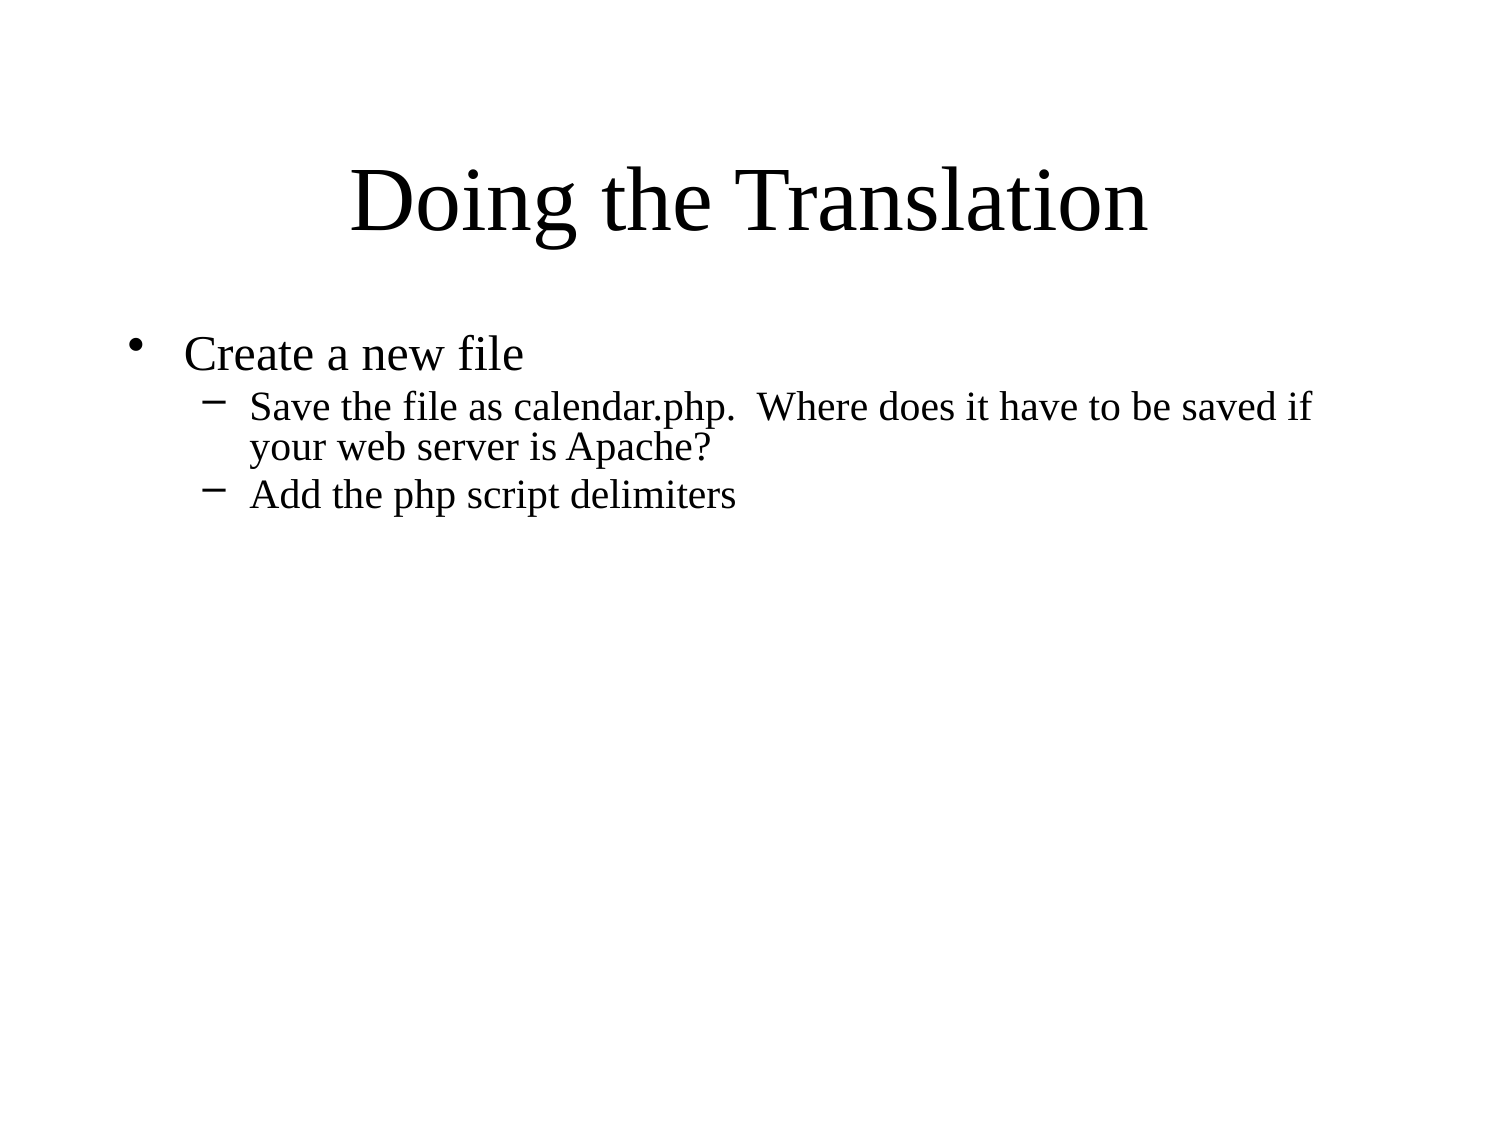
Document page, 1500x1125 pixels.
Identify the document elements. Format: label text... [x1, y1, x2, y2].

list Create a new file Save the file as calendar.php. Where does it have to be saved if your web server is Apache? Add the php script delimiters [112, 324, 1388, 1000]
title Doing the Translation [112, 99, 1388, 288]
